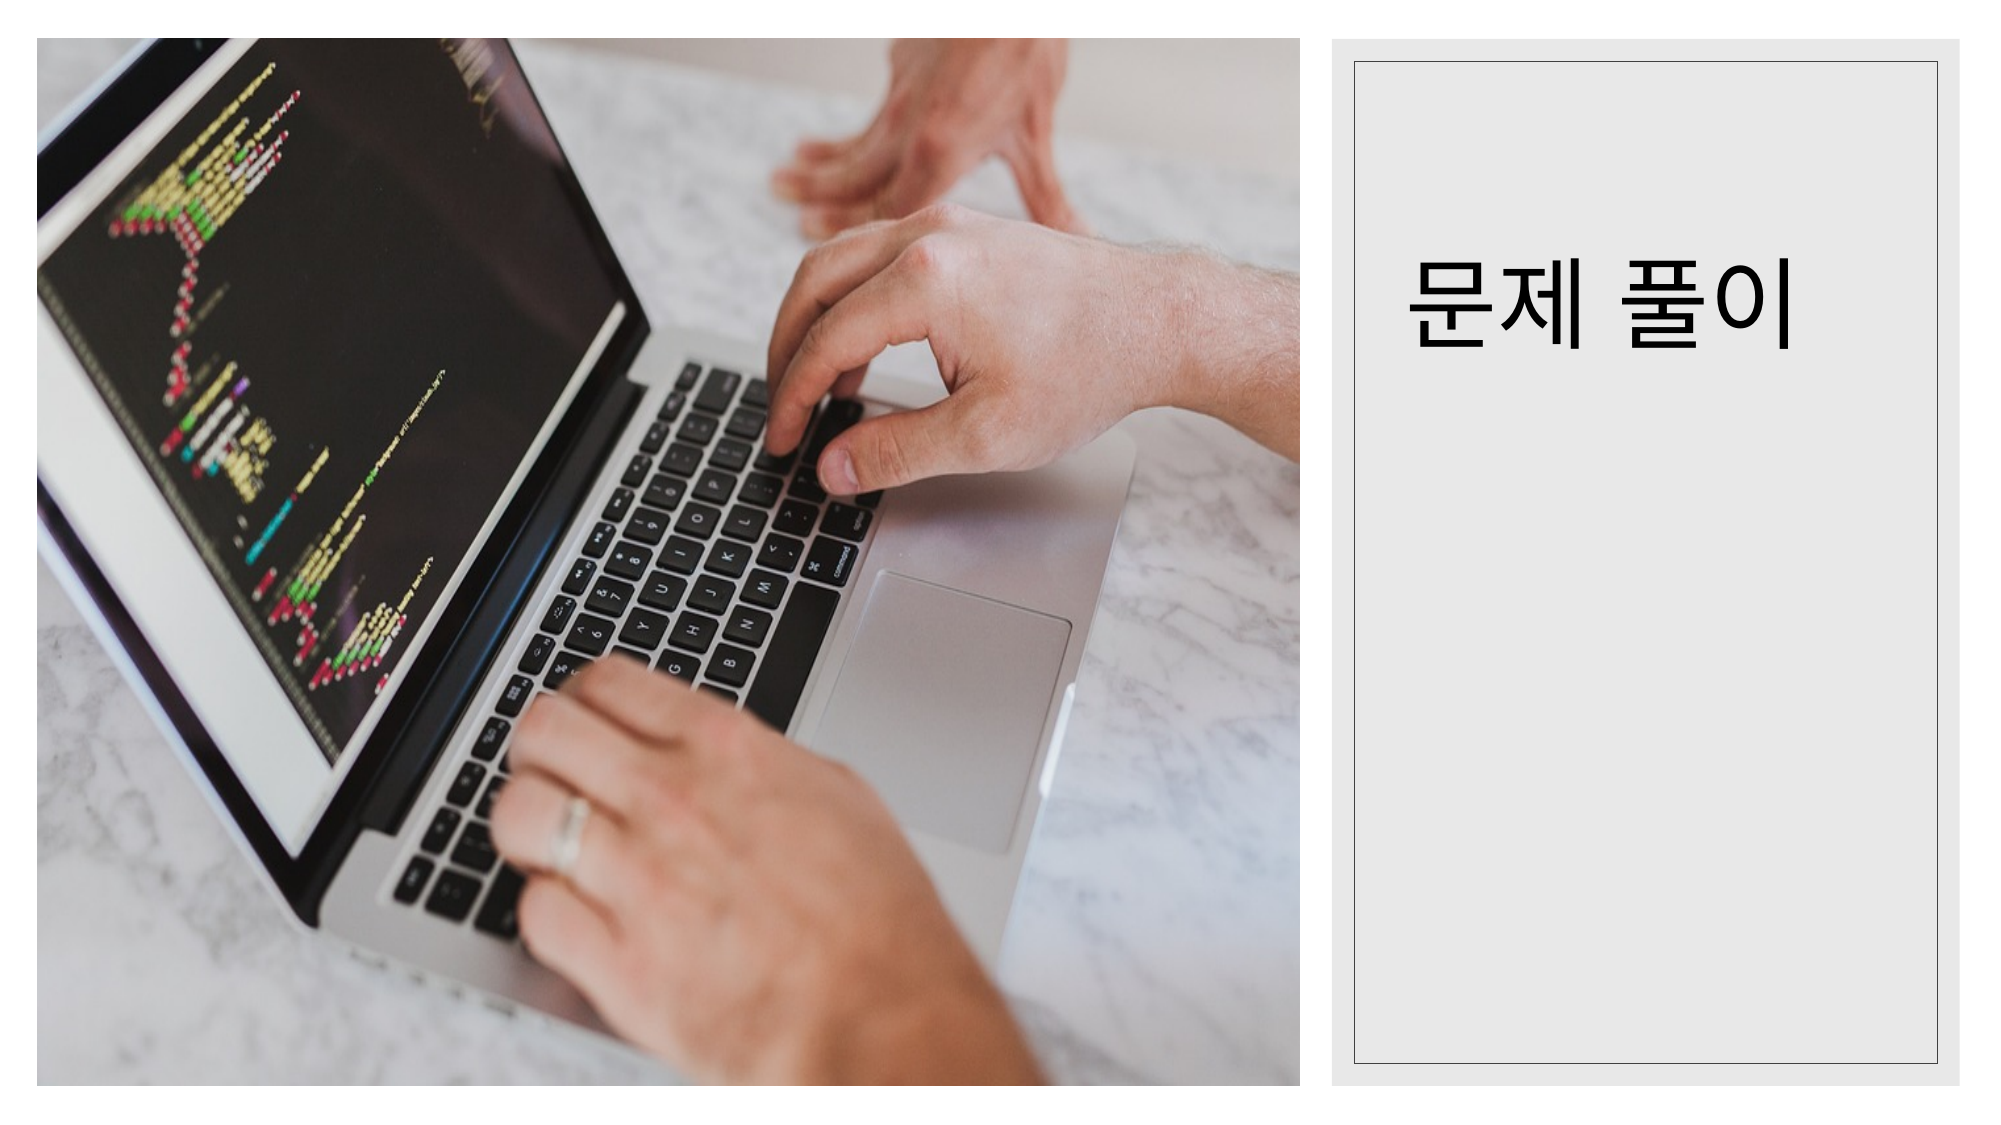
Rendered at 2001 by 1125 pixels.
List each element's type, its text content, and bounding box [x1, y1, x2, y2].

picture [37, 38, 1300, 1086]
title 문제 풀이 [1390, 98, 1907, 369]
